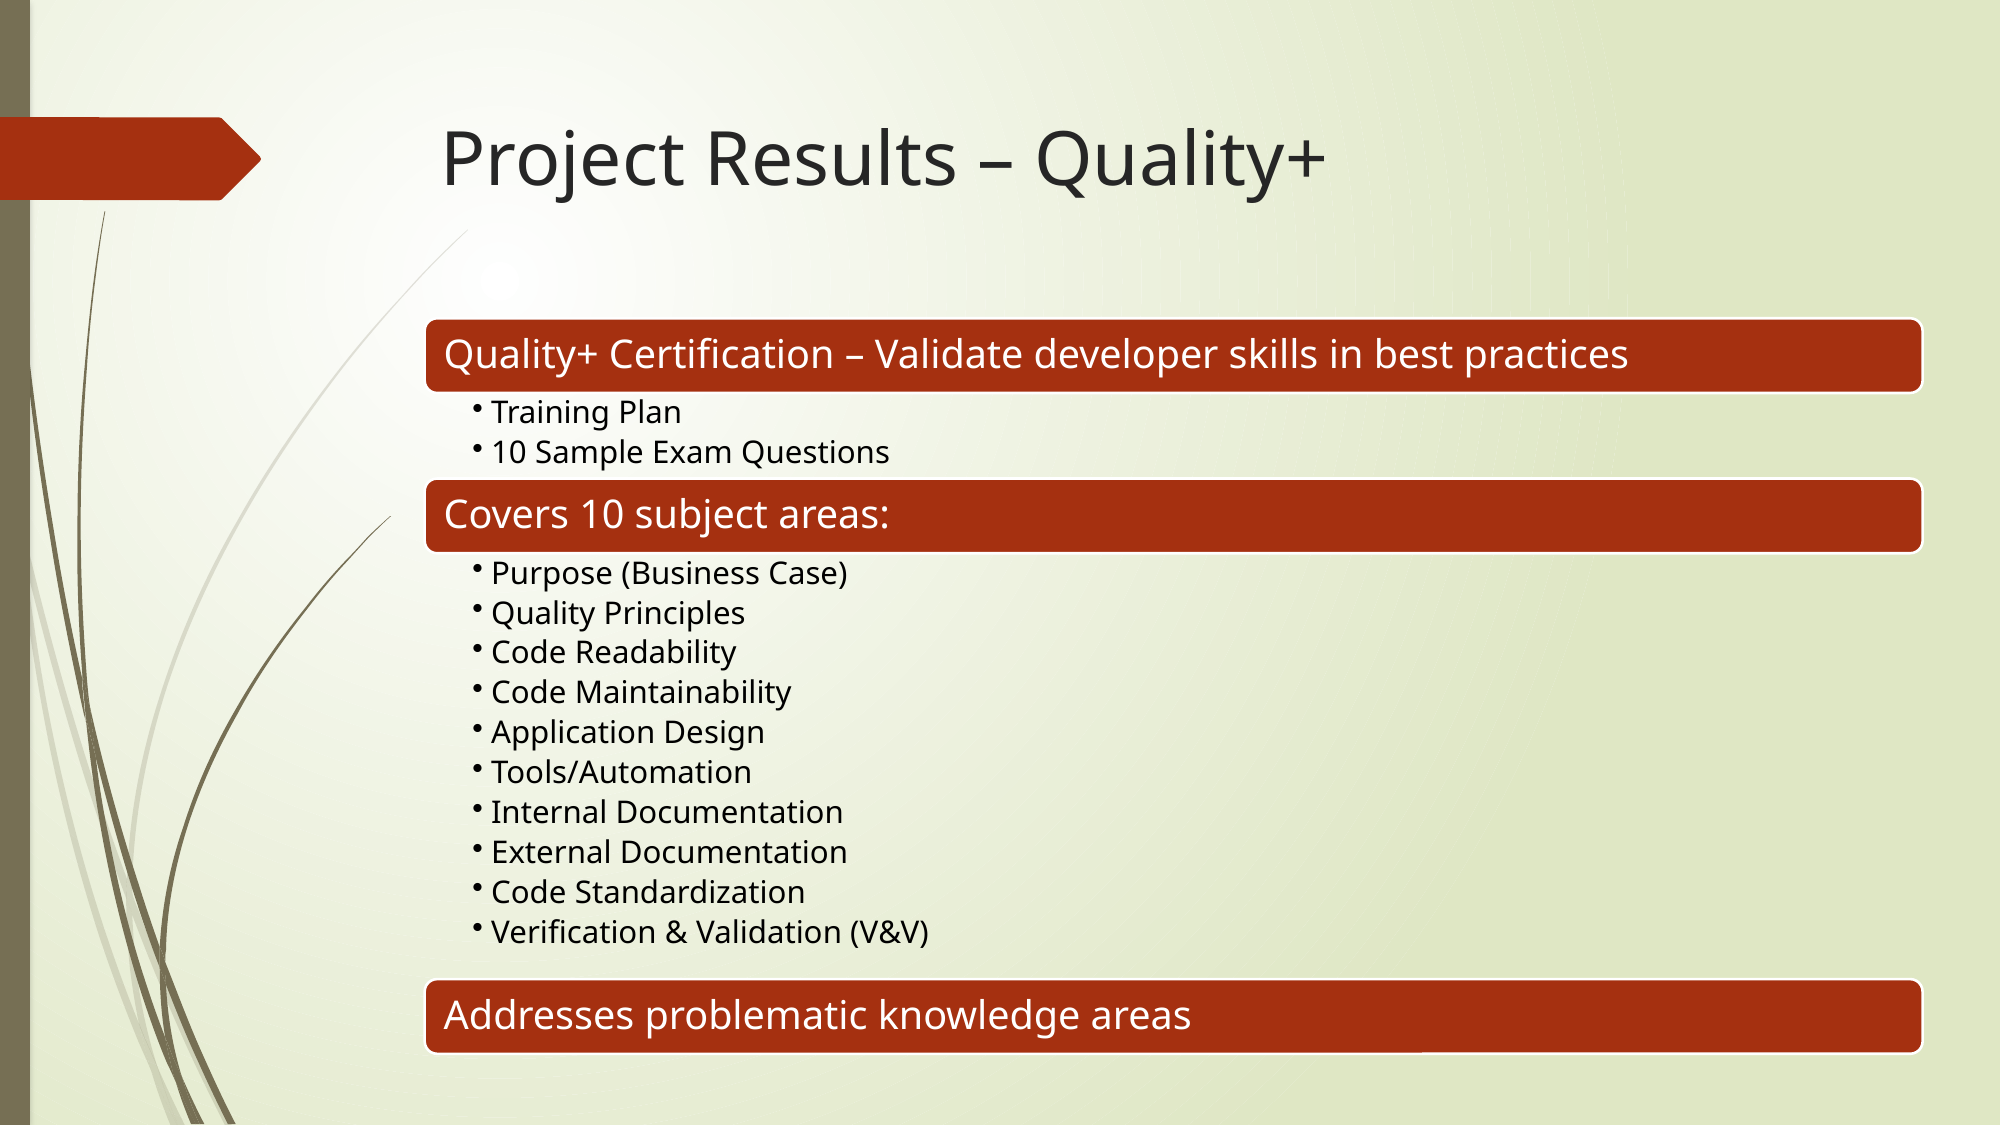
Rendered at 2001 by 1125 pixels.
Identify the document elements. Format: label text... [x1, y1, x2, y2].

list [424, 312, 1923, 1060]
title Project Results – Quality+ [425, 102, 1888, 312]
